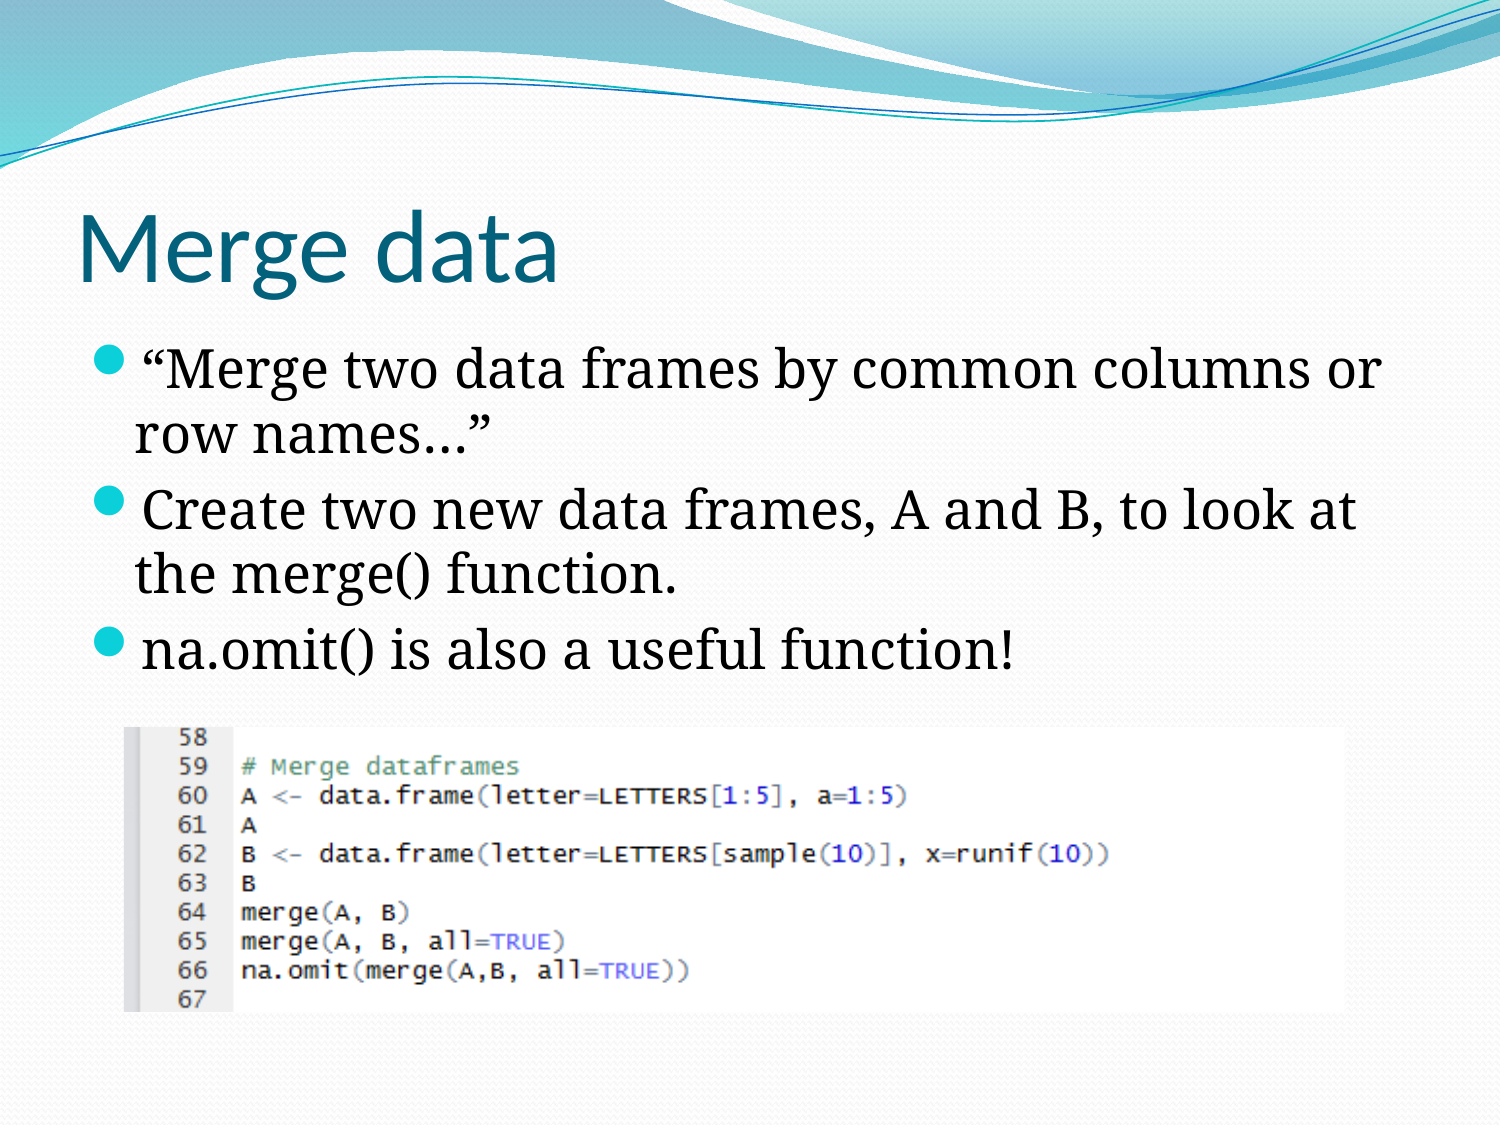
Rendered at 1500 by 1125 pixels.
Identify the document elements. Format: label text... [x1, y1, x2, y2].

list “Merge two data frames by common columns or row names…” Create two new data frames, A and B, to look at the merge() function. na.omit() is also a useful function! [75, 326, 1425, 1047]
picture [123, 727, 1345, 1012]
title Merge data [75, 115, 1425, 303]
